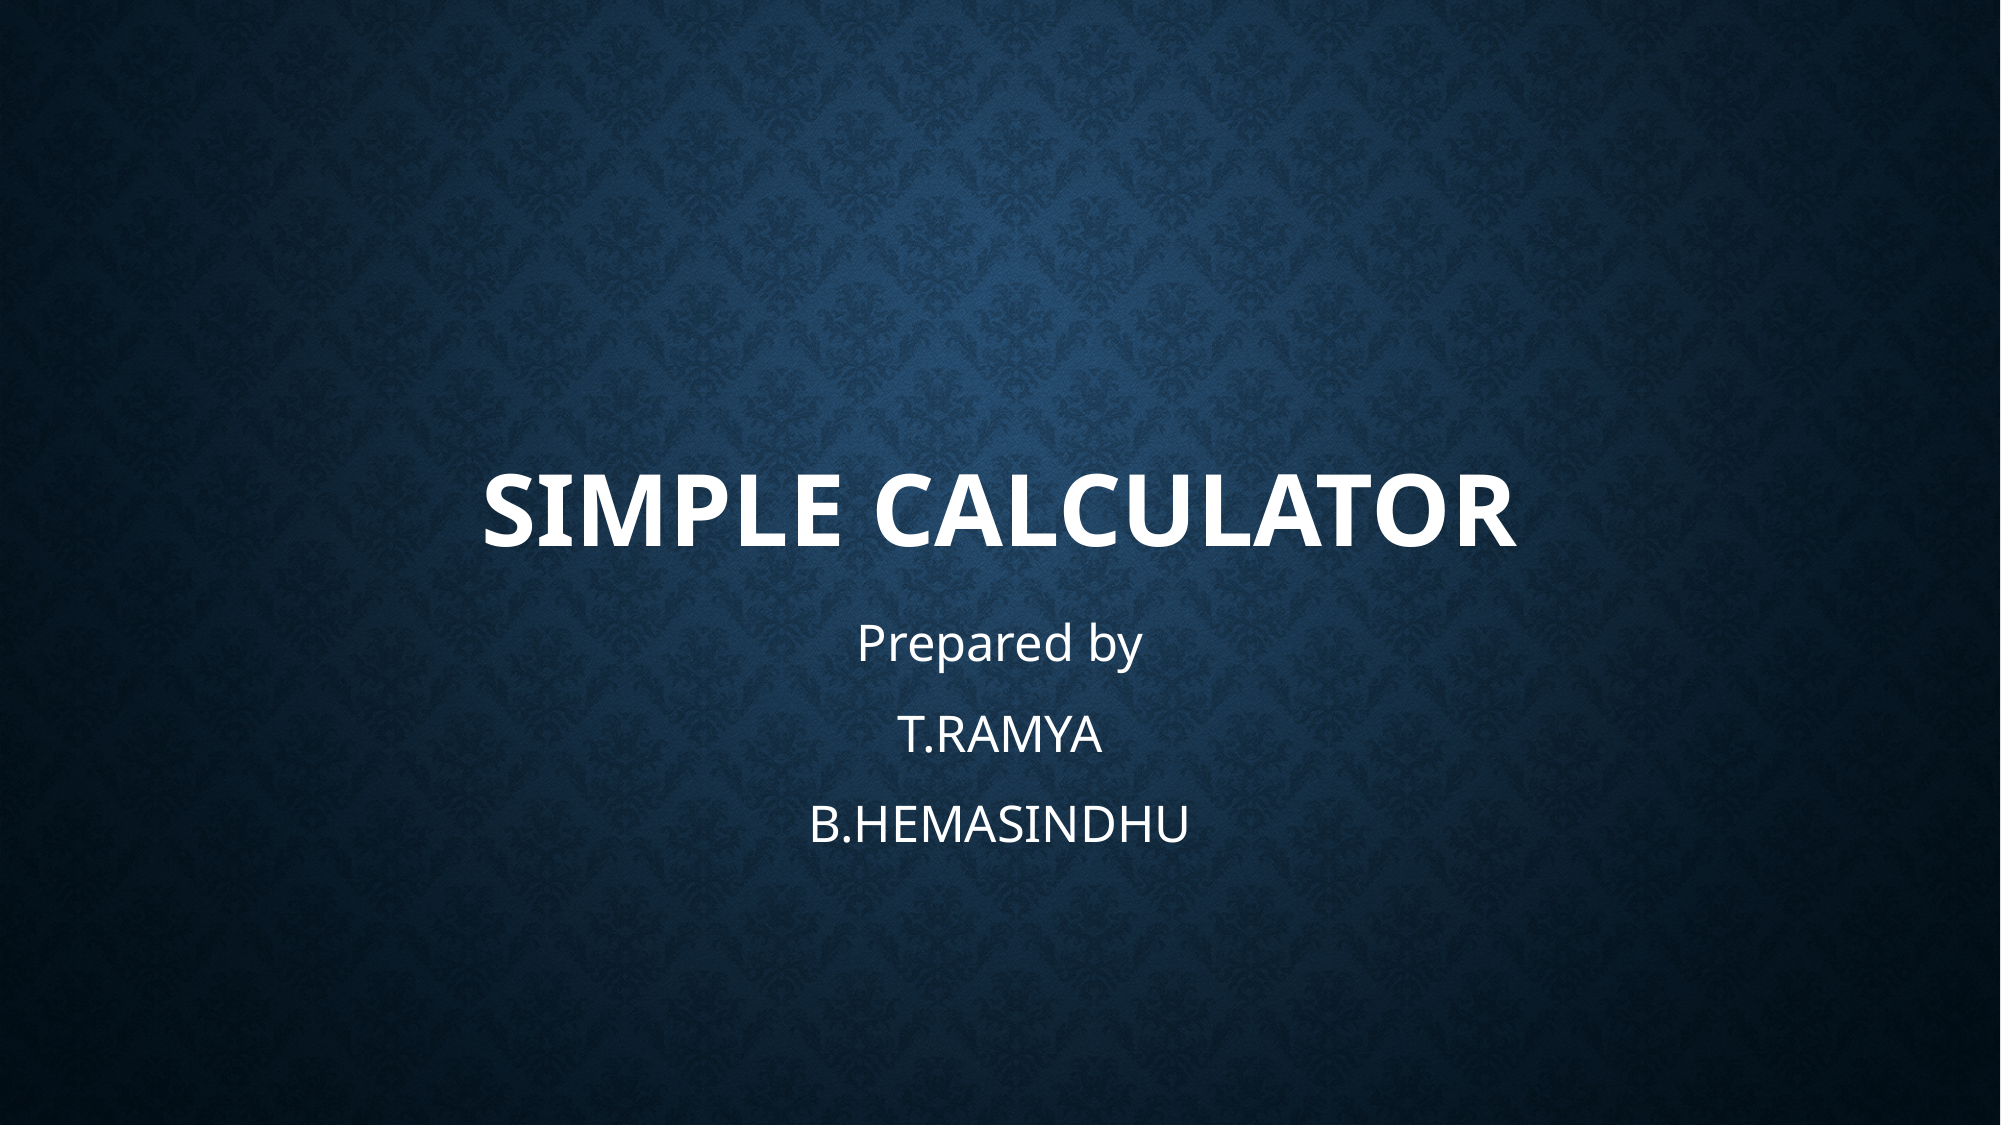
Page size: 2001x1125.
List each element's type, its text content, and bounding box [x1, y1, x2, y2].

title Simple calculator [261, 184, 1739, 576]
subtitle Prepared by T.RAMYA B.HEMASINDHU [261, 590, 1739, 863]
